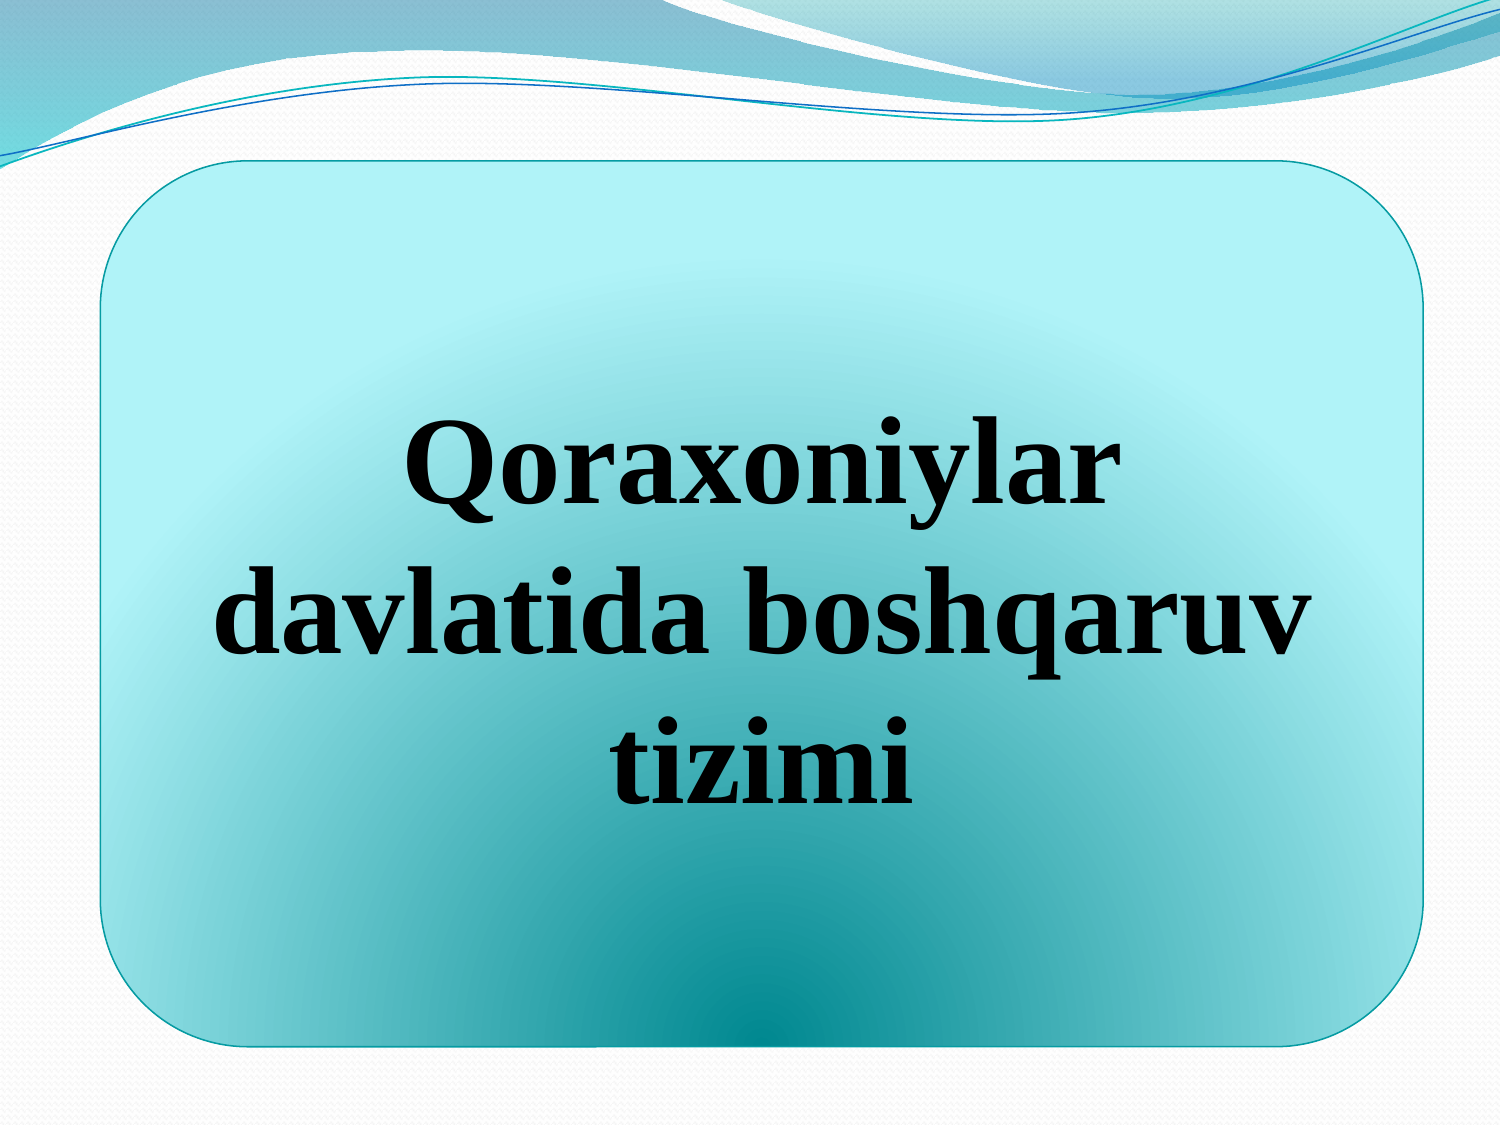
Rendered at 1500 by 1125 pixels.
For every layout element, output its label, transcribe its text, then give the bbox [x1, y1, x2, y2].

text_box Qoraxoniylar davlatida boshqaruv tizimi [99, 160, 1424, 1048]
